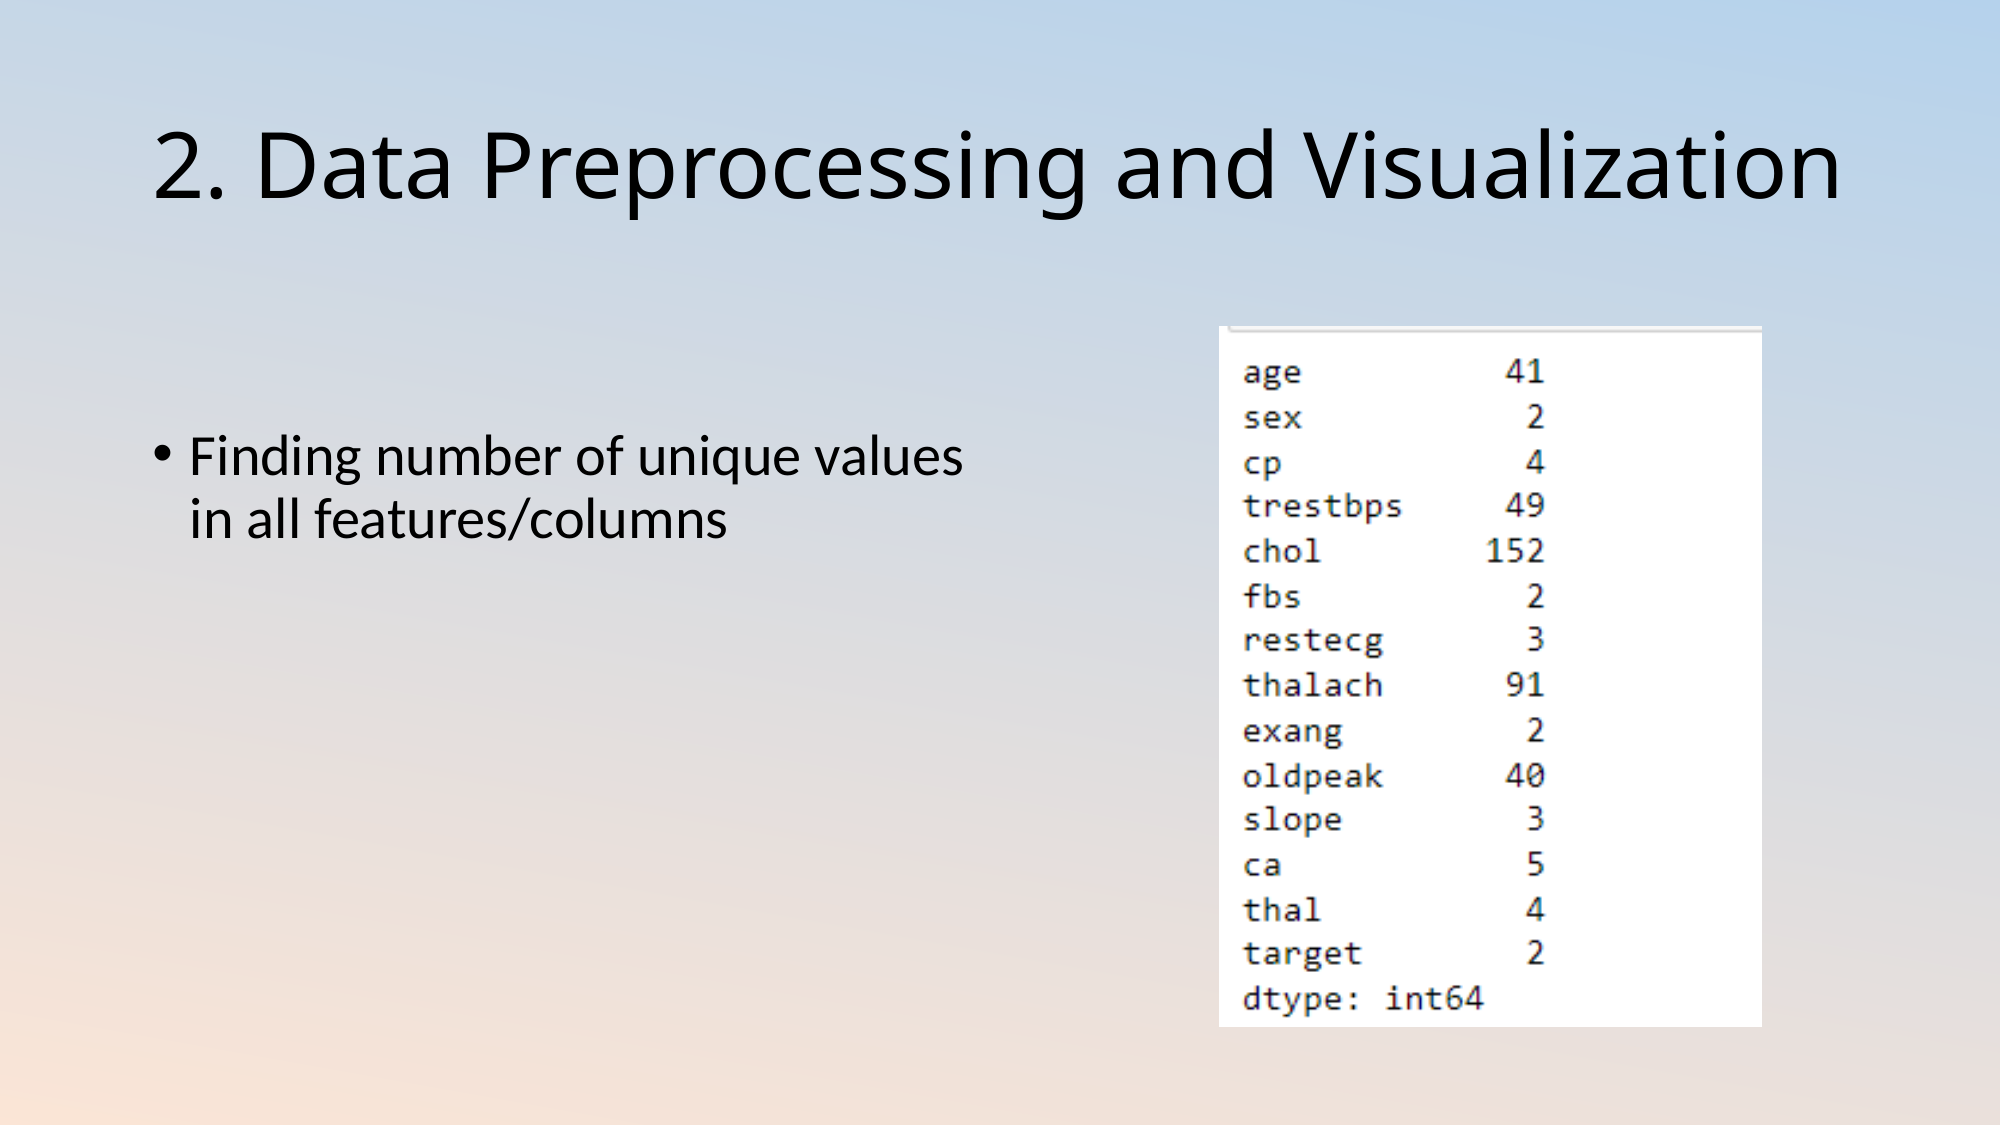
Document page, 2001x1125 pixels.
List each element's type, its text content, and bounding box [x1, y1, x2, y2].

title 2. Data Preprocessing and Visualization [137, 59, 1863, 278]
list Finding number of unique values in all features/columns [137, 326, 988, 1014]
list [1219, 326, 1762, 1027]
